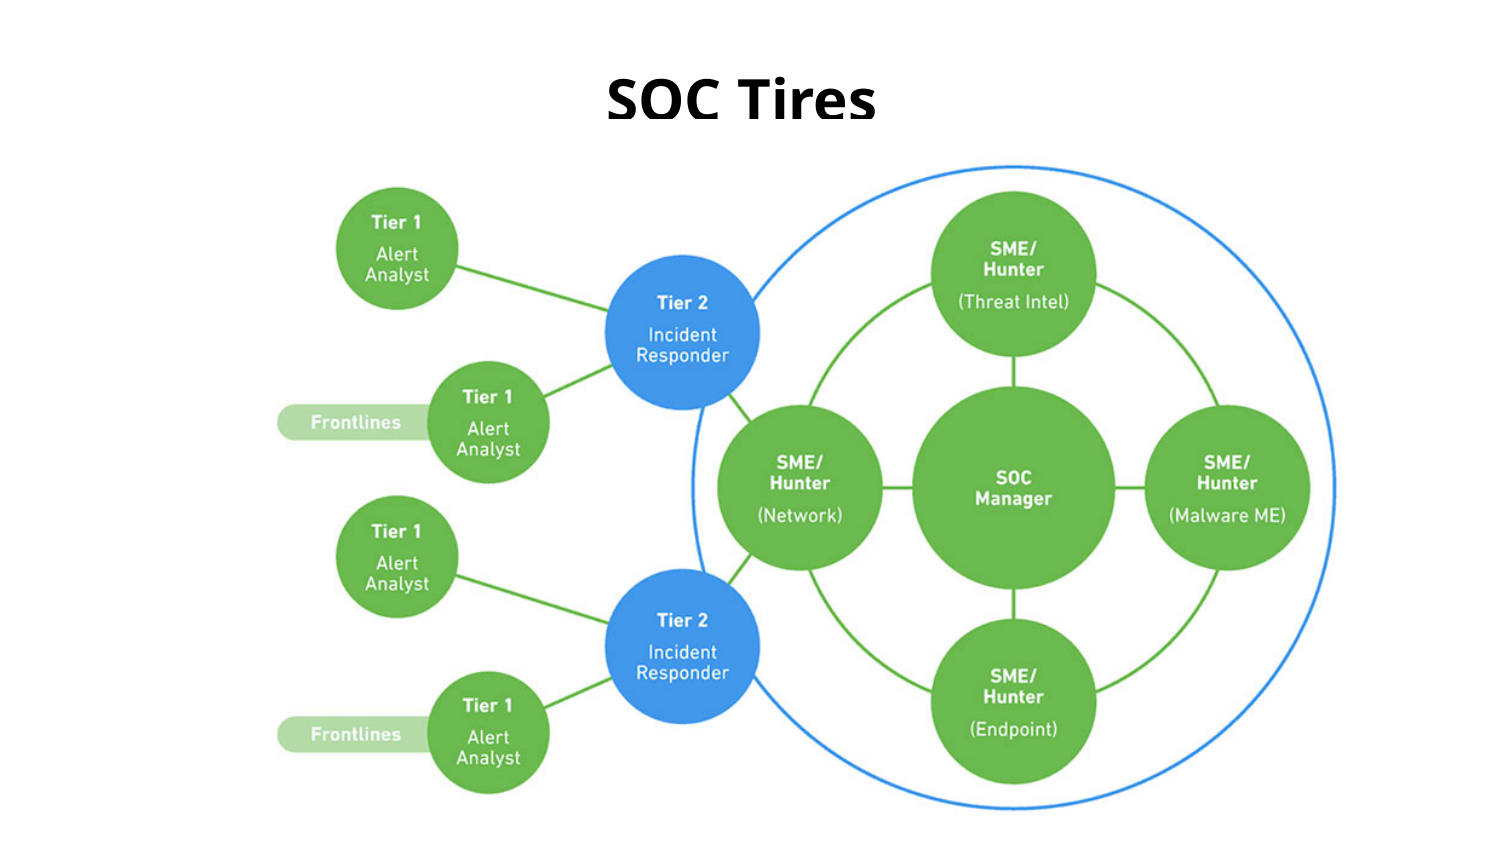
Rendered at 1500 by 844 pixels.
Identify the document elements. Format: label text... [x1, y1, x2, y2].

title SOC Tires [75, 48, 1425, 142]
picture [257, 119, 1347, 844]
